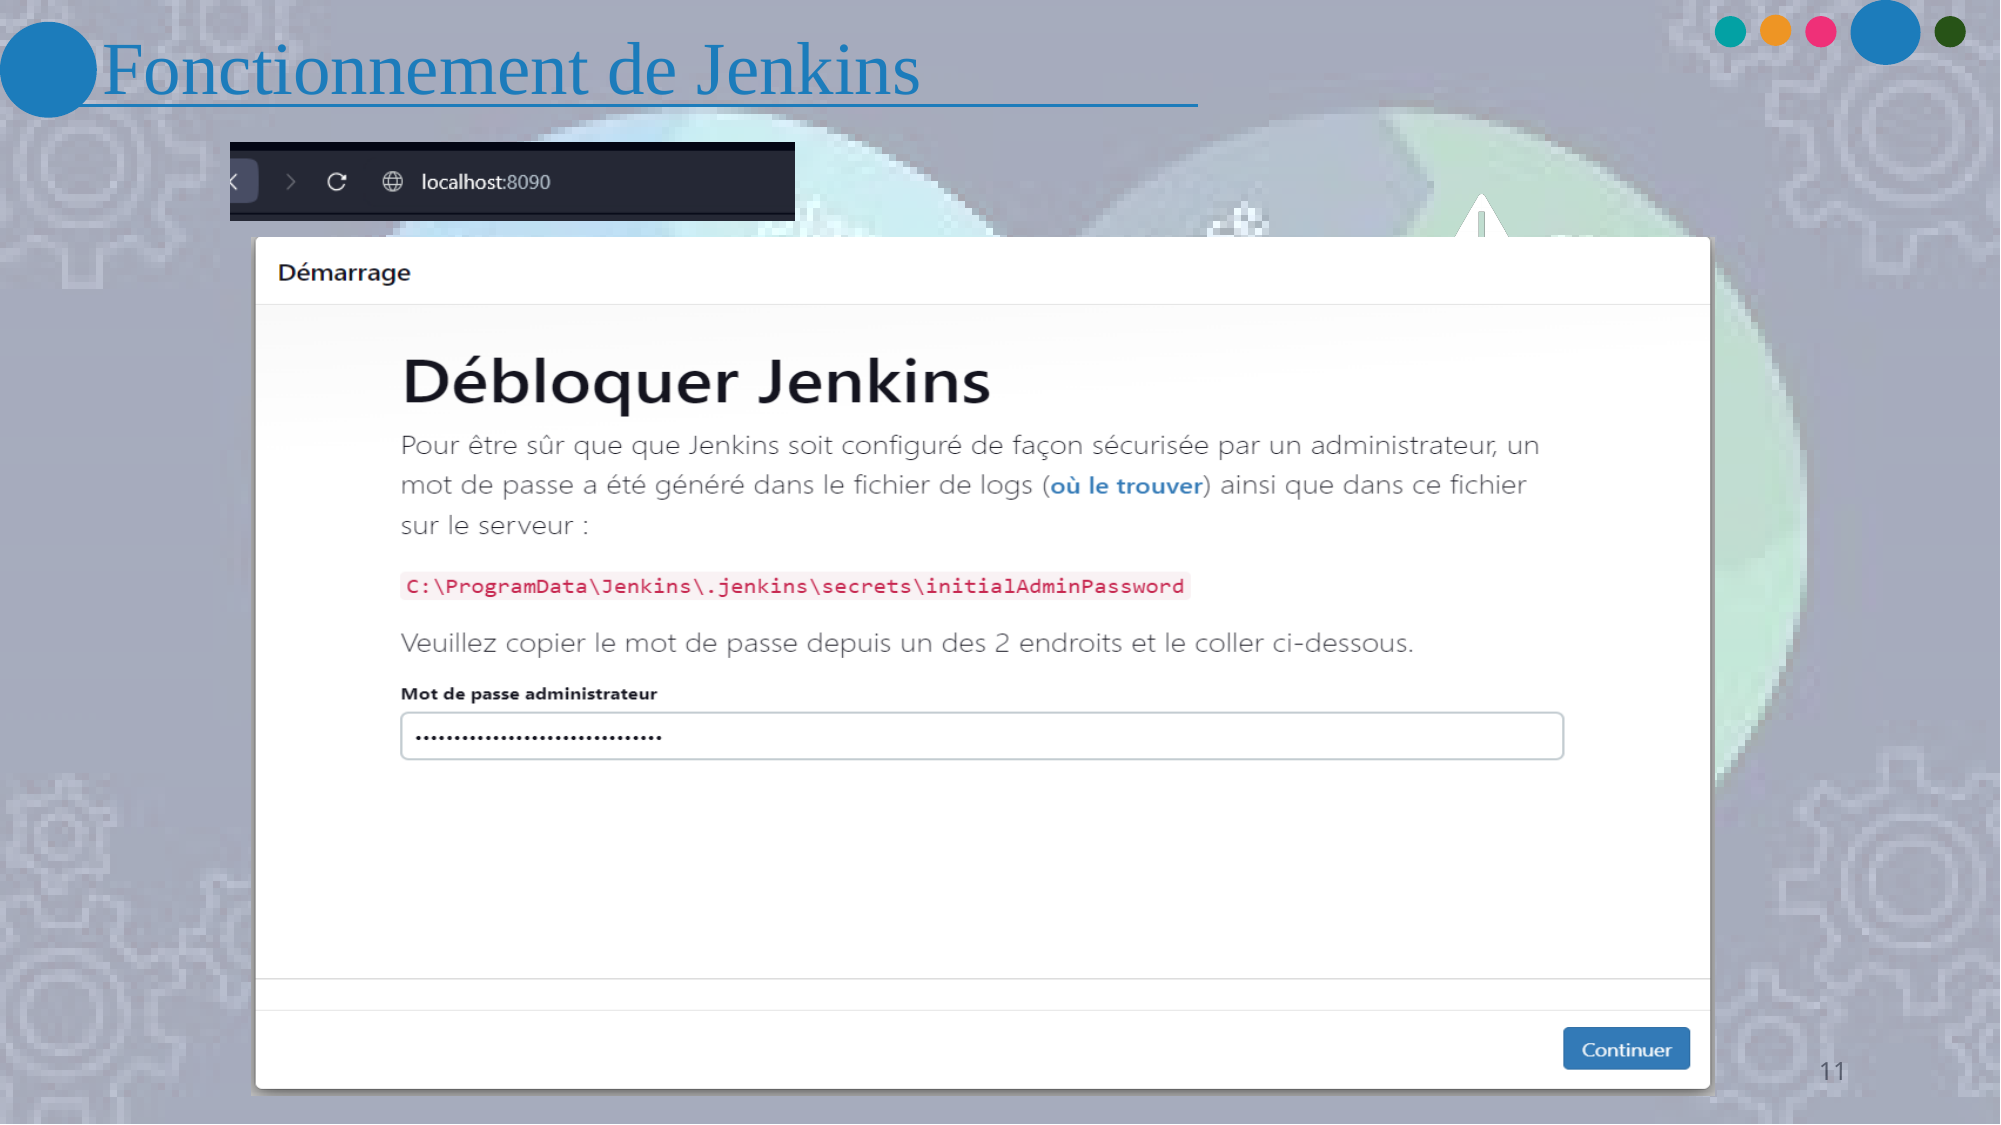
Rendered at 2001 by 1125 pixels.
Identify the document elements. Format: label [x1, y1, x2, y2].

text_box [1714, 0, 1967, 66]
picture [0, 0, 2000, 1124]
